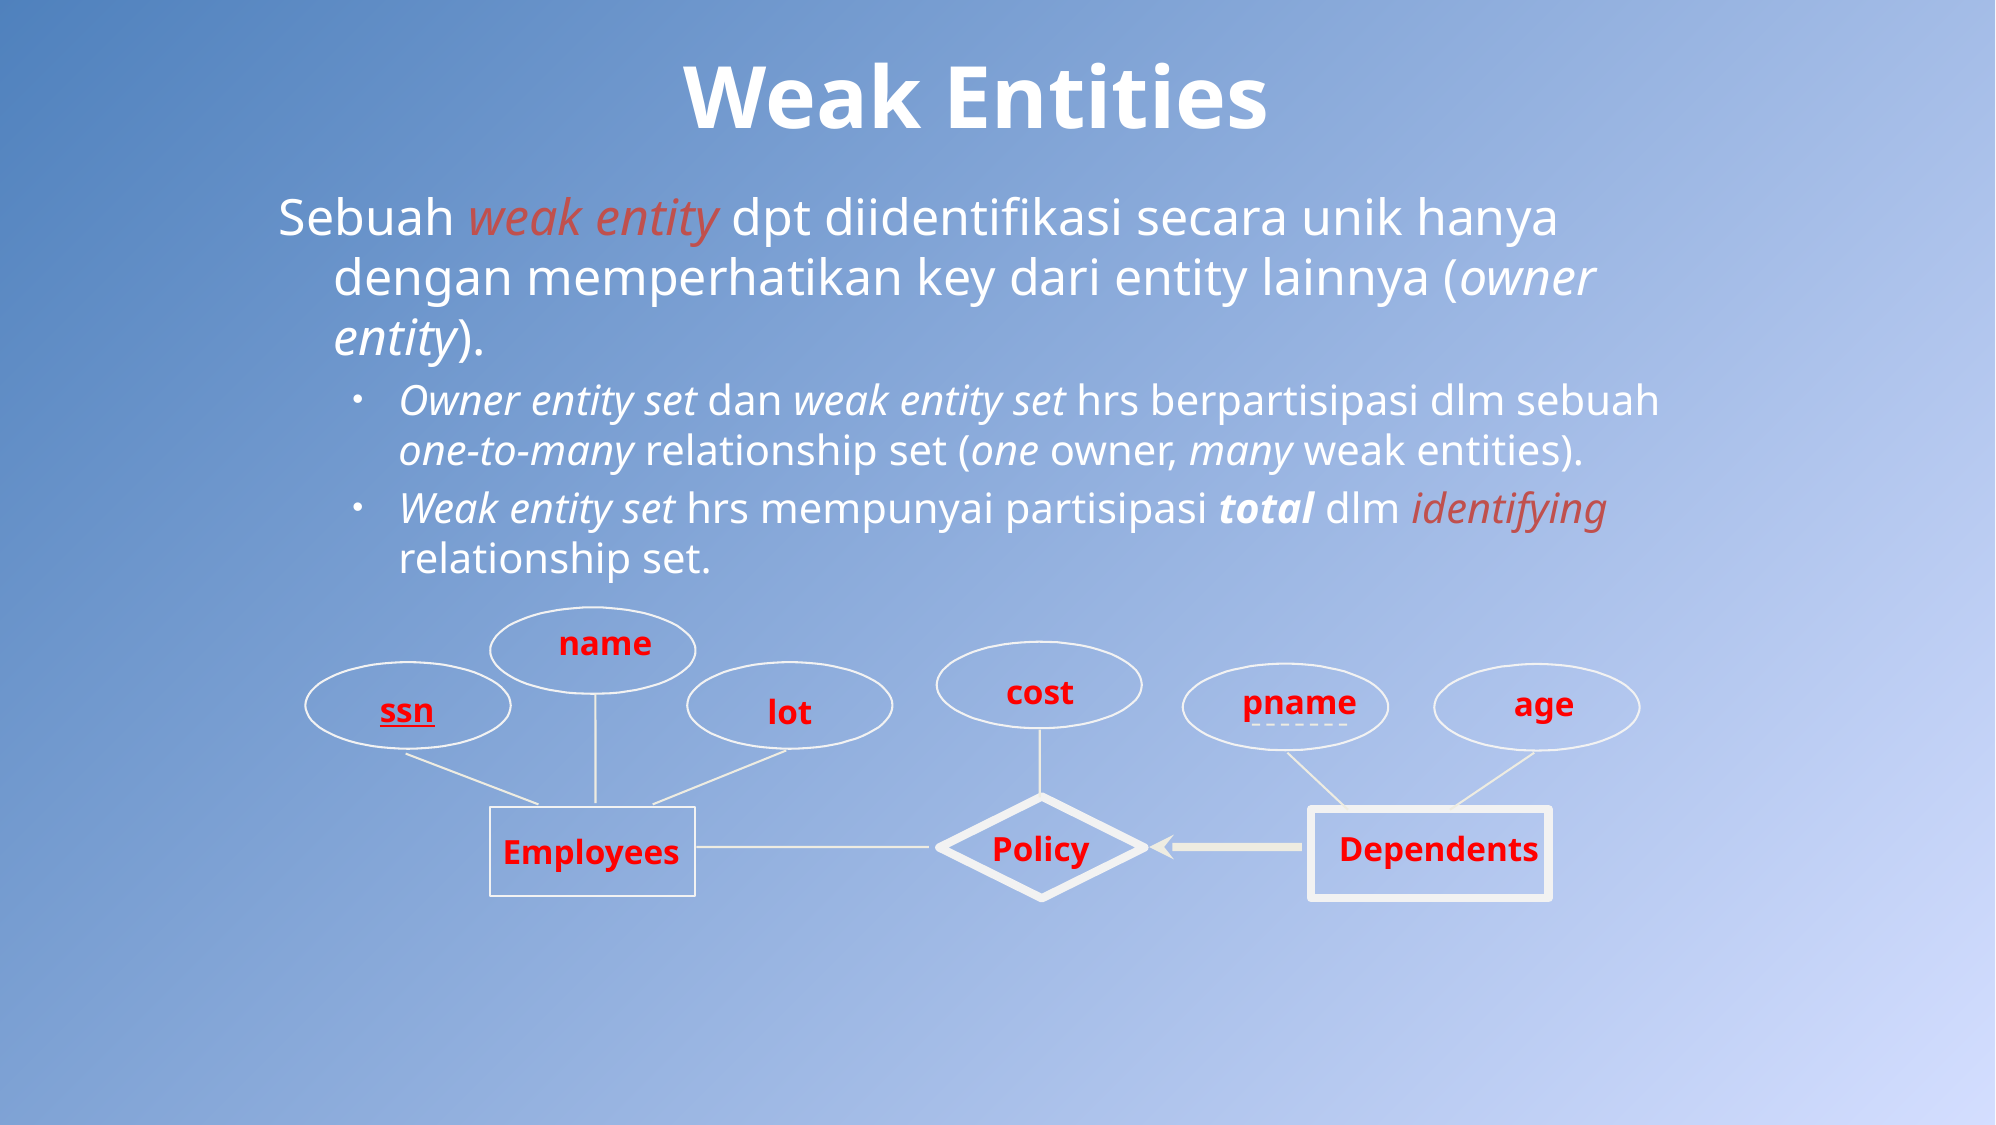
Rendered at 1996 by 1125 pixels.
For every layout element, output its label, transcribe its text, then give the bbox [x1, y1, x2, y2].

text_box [305, 607, 1641, 899]
title Weak Entities [338, 35, 1614, 154]
list Sebuah weak entity dpt diidentifikasi secara unik hanya dengan memperhatikan key dari entity lainnya (owner entity). Owner entity set dan weak entity set hrs berpartisipasi dlm sebuah one-to-many relationship set (one owner, many weak entities). Weak entity set hrs mempunyai partisipasi total dlm identifying relationship set. [263, 177, 1748, 616]
